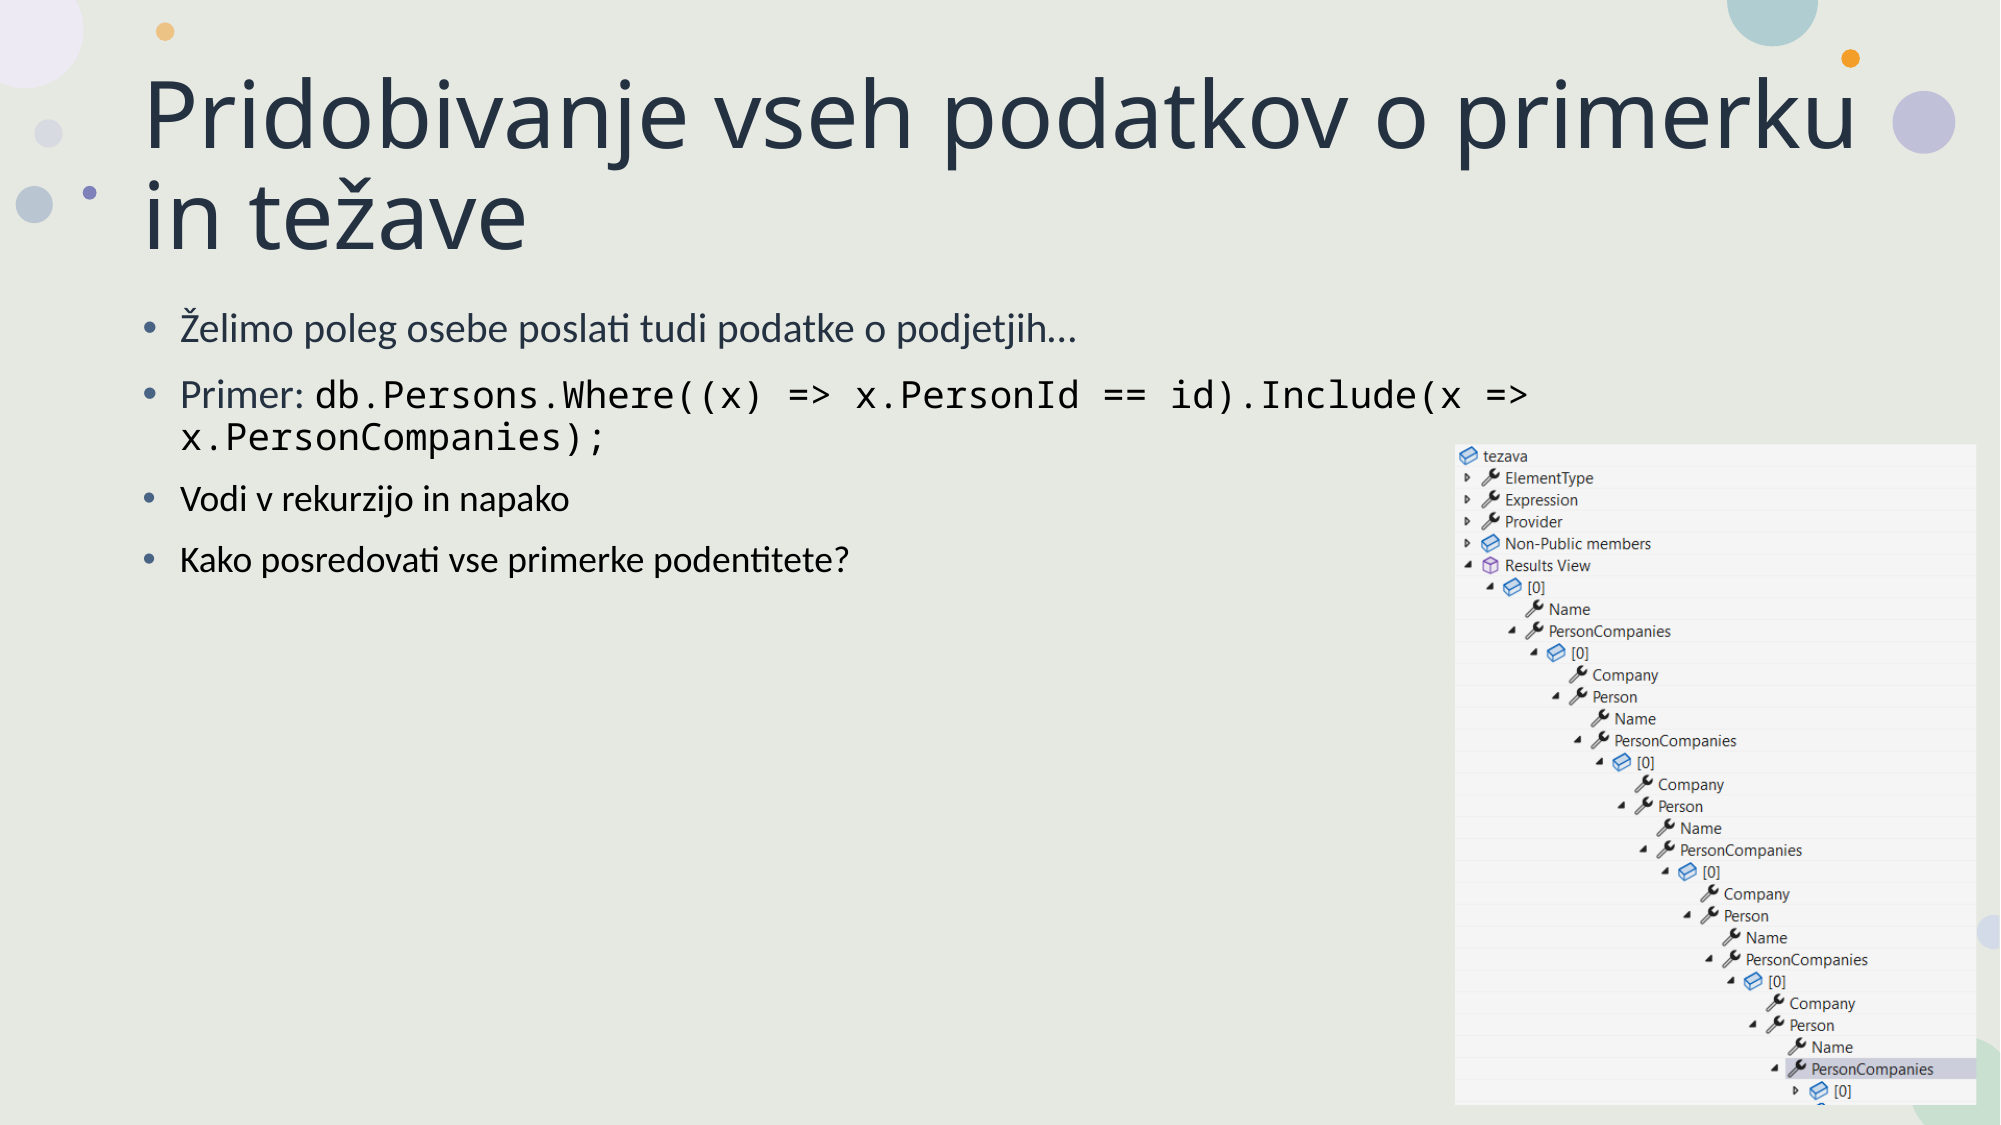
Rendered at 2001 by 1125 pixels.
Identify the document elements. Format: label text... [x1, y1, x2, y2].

picture [1455, 444, 1977, 1105]
list Želimo poleg osebe poslati tudi podatke o podjetjih… Primer: db.Persons.Where((x) => x.PersonId == id).Include(x => x.PersonCompanies); Vodi v rekurzijo in napako Kako posredovati vse primerke podentitete? [127, 299, 1877, 1014]
title Pridobivanje vseh podatkov o primerku in težave [127, 59, 1877, 278]
